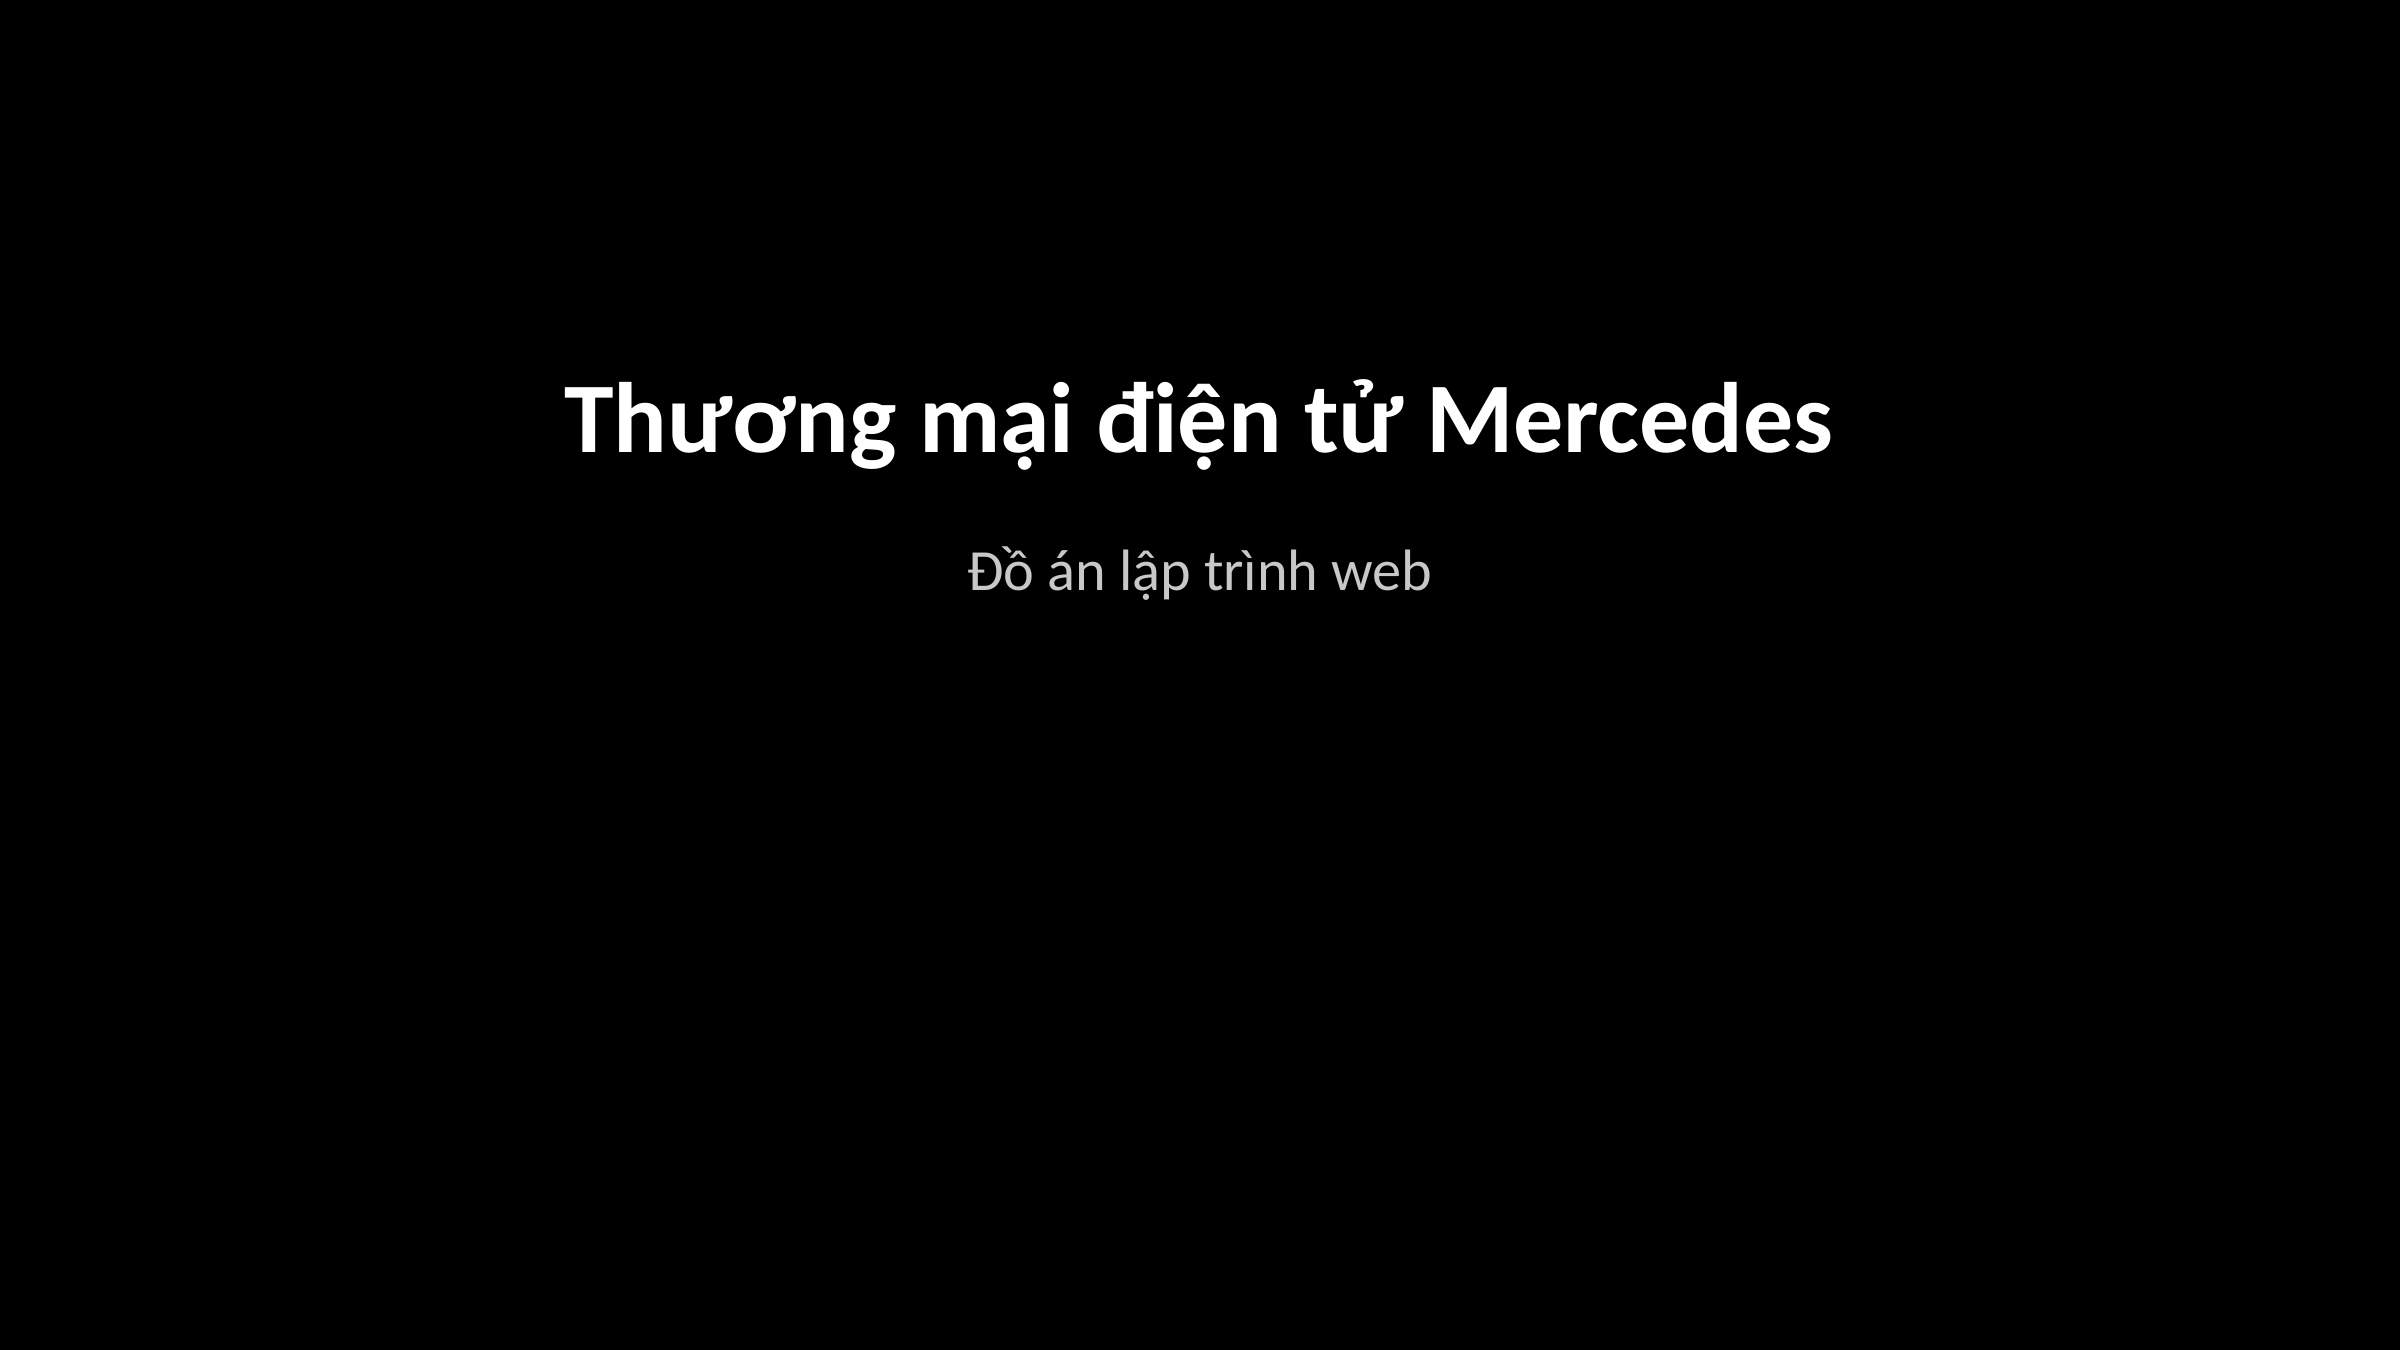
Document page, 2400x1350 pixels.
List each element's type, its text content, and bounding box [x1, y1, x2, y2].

text_box Đồ án lập trình web [952, 479, 1448, 610]
text_box Thương mại điện tử Mercedes [549, 300, 1851, 480]
